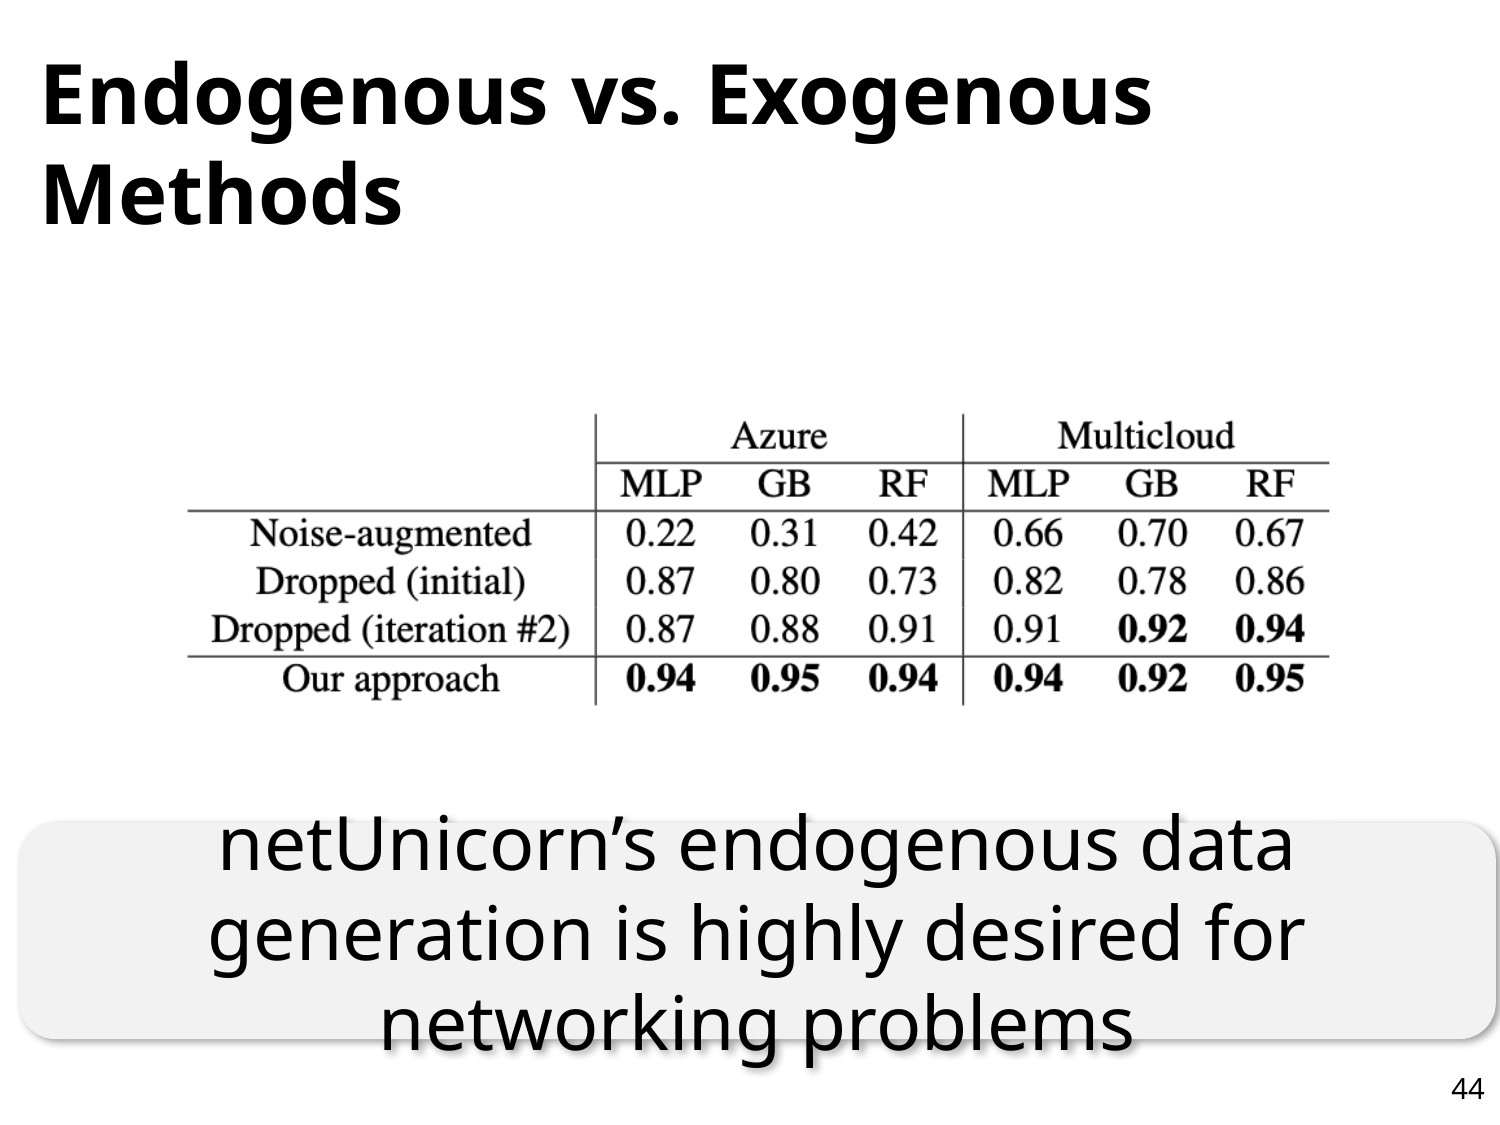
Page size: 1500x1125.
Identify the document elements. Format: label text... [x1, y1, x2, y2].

picture [146, 353, 1354, 746]
title Endogenous vs. Exogenous Methods [24, 47, 1463, 236]
text_box netUnicorn’s endogenous data generation is highly desired for networking problems [17, 820, 1498, 1042]
slide_number 44 [1149, 1062, 1500, 1101]
